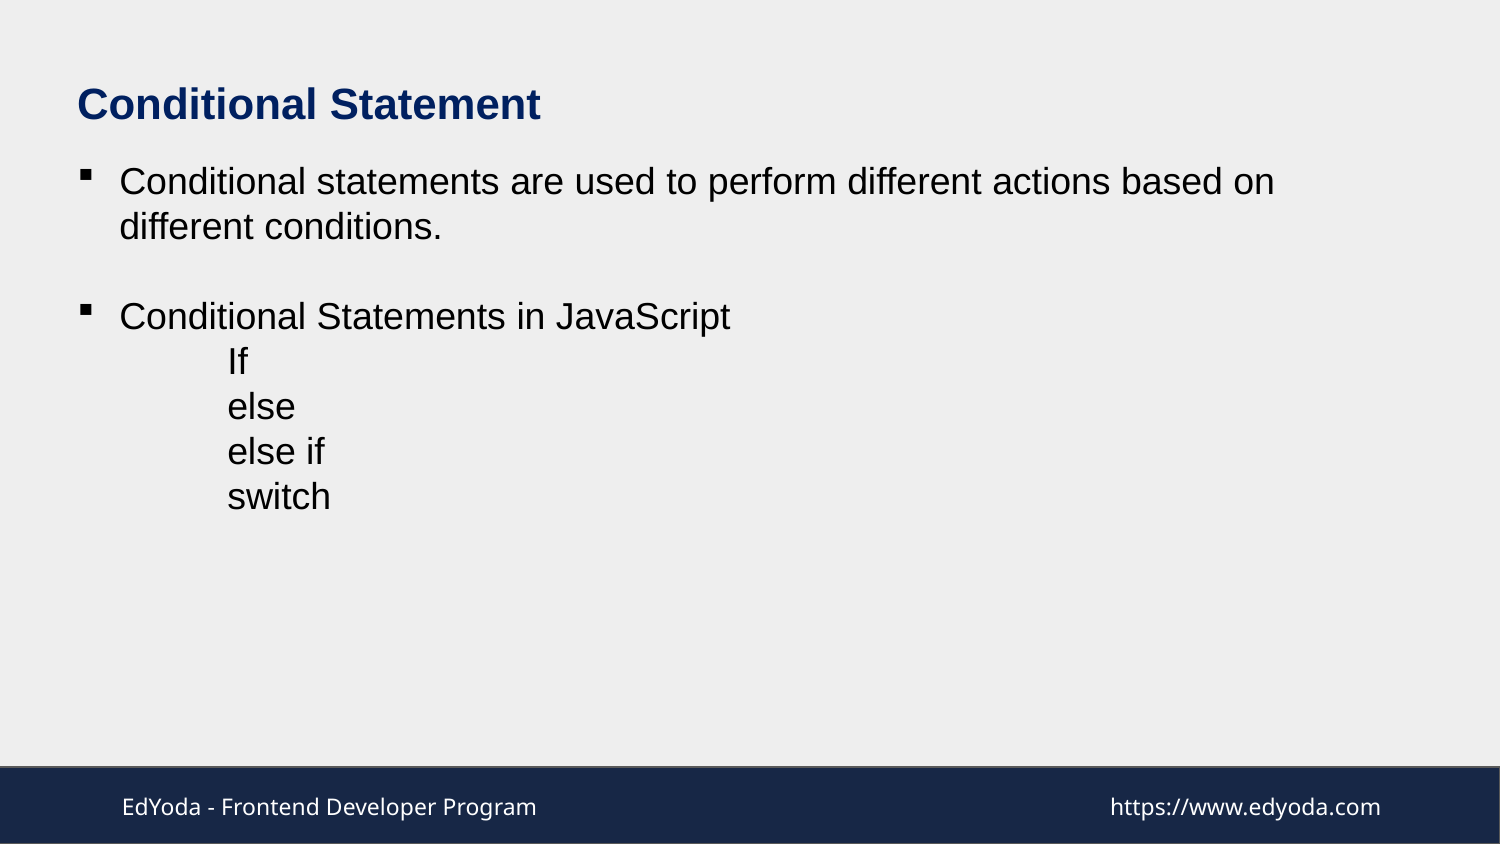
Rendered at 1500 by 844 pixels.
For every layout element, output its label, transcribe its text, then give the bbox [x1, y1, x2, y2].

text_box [106, 776, 1398, 834]
text_box Conditional statements are used to perform different actions based on different conditions. Conditional Statements in JavaScript If else else if switch [62, 149, 1384, 524]
text_box Conditional Statement [62, 68, 870, 149]
text_box [0, 767, 1500, 844]
